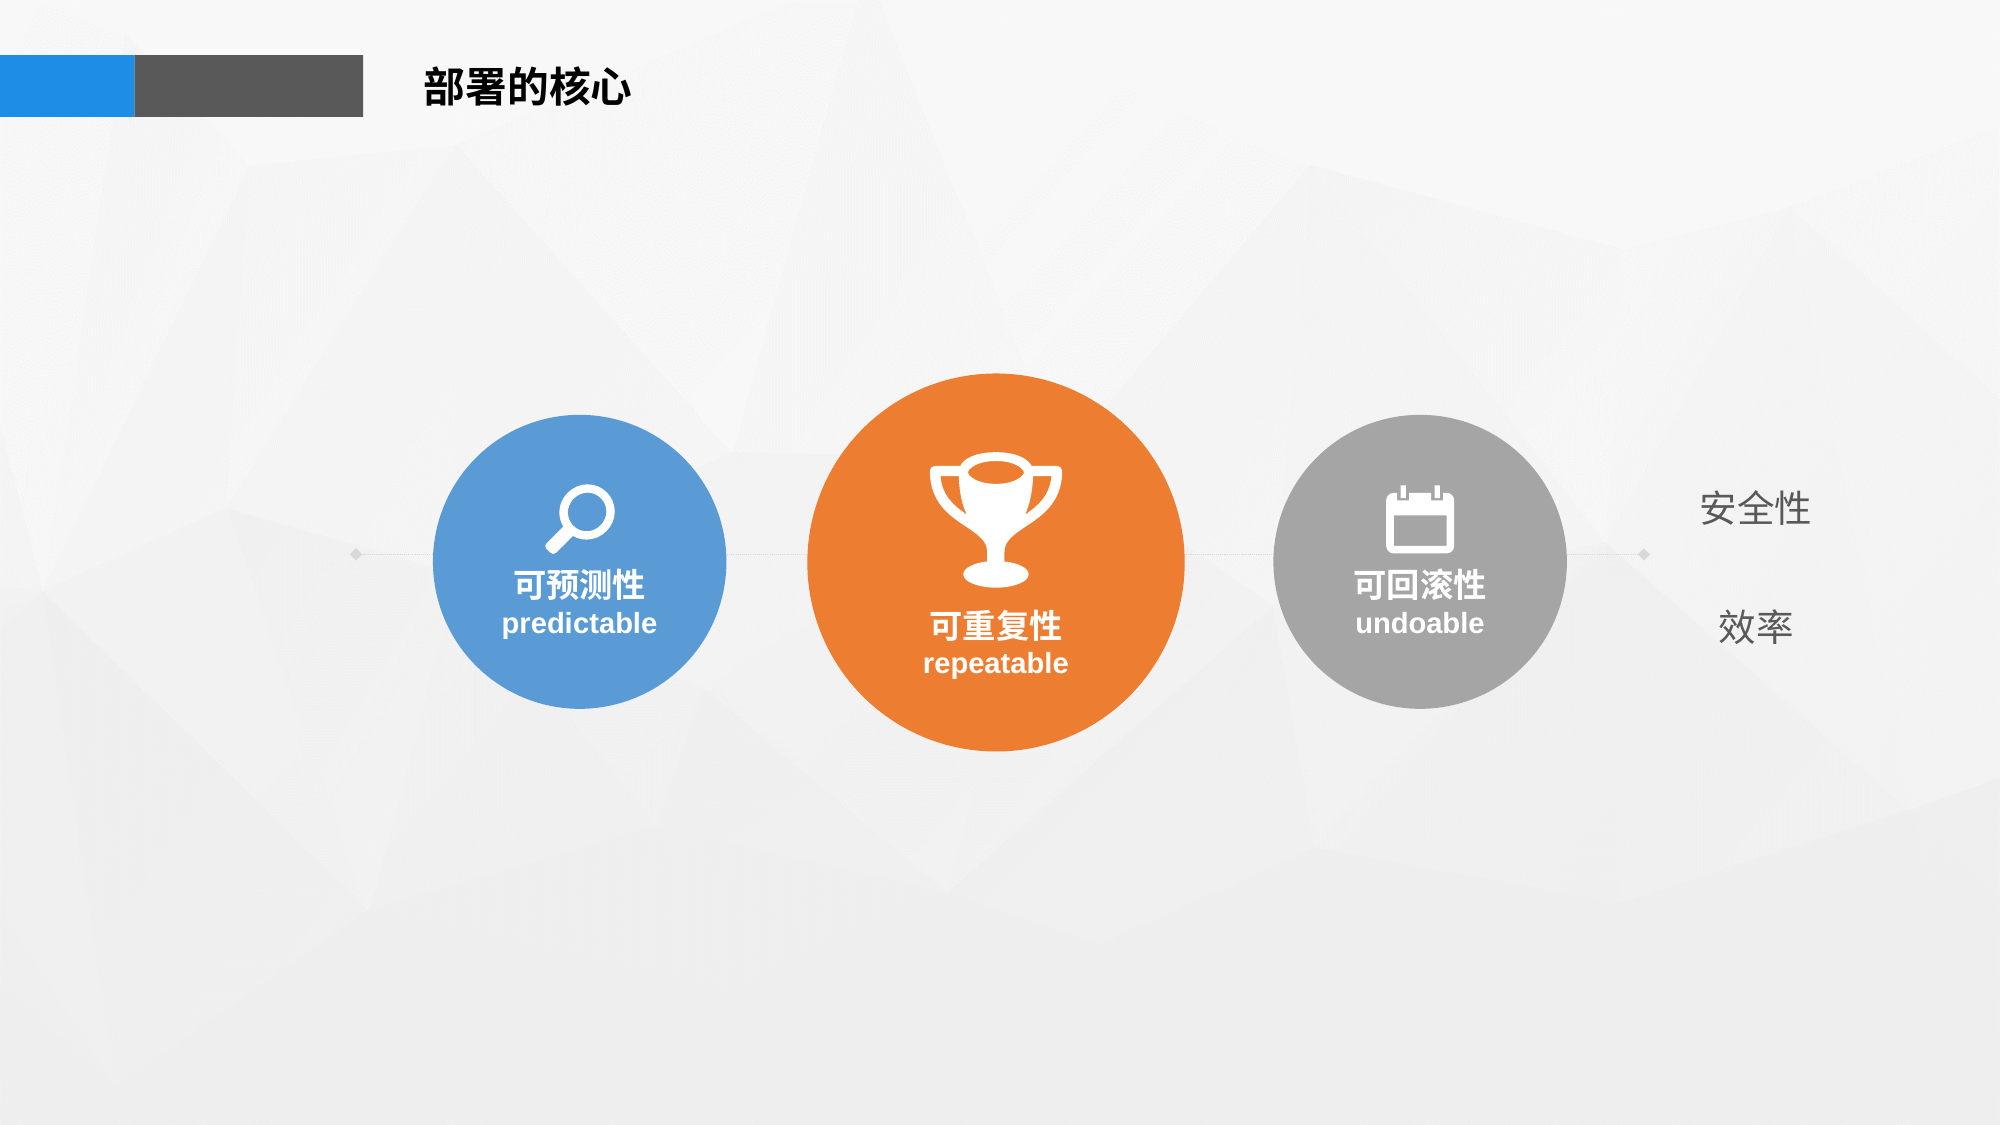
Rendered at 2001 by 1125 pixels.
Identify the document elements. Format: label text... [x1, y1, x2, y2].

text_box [432, 414, 727, 709]
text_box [1273, 414, 1567, 709]
text_box 部署的核心 [400, 45, 656, 126]
text_box 效率 [1567, 596, 1945, 657]
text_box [807, 373, 1185, 752]
text_box 安全性 [1567, 477, 1945, 538]
